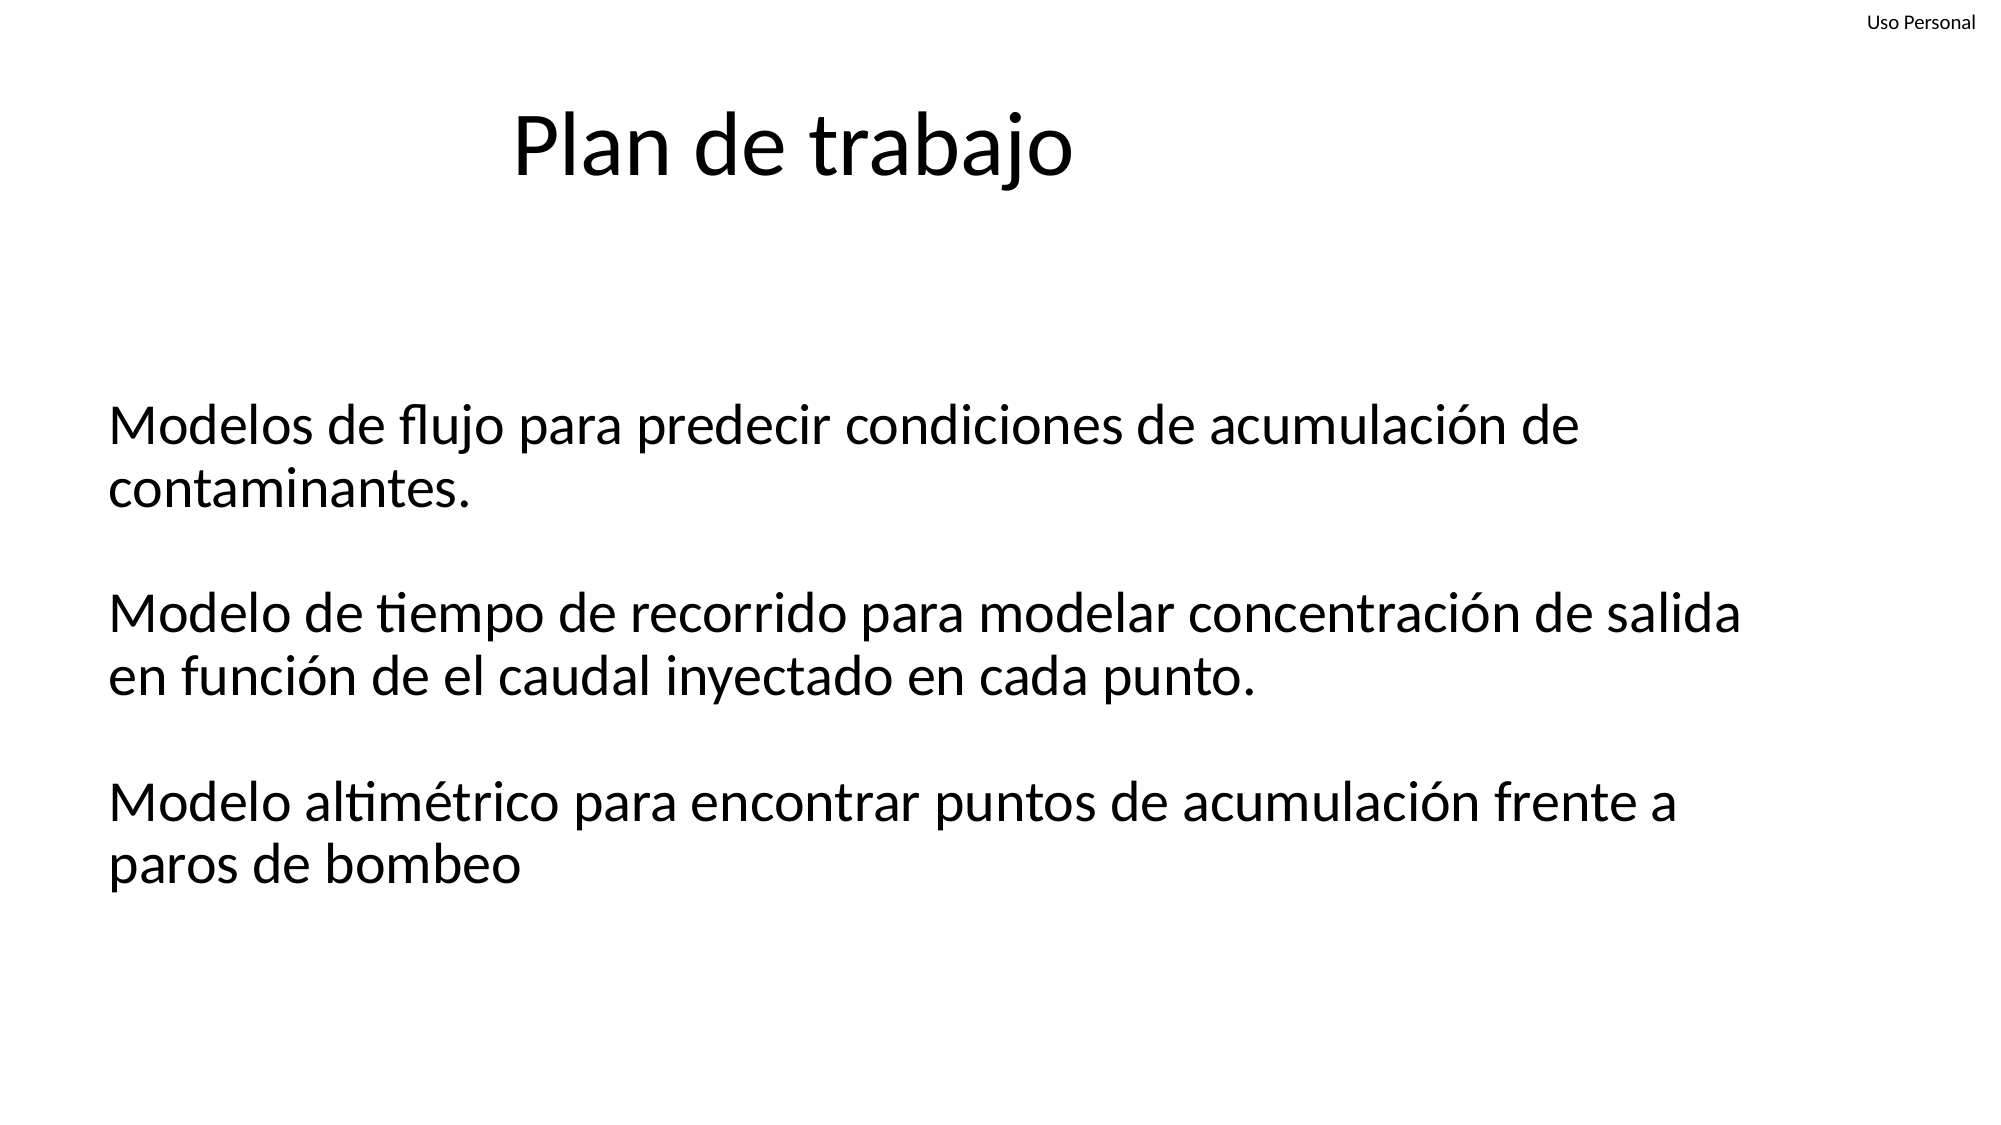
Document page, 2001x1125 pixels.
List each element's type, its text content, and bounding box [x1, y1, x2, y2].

title Modelos de flujo para predecir condiciones de acumulación de contaminantes. Modelo de tiempo de recorrido para modelar concentración de salida en función de el caudal inyectado en cada punto. Modelo altimétrico para encontrar puntos de acumulación frente a paros de bombeo [93, 412, 1819, 1125]
text_box Plan de trabajo [61, 76, 1528, 203]
